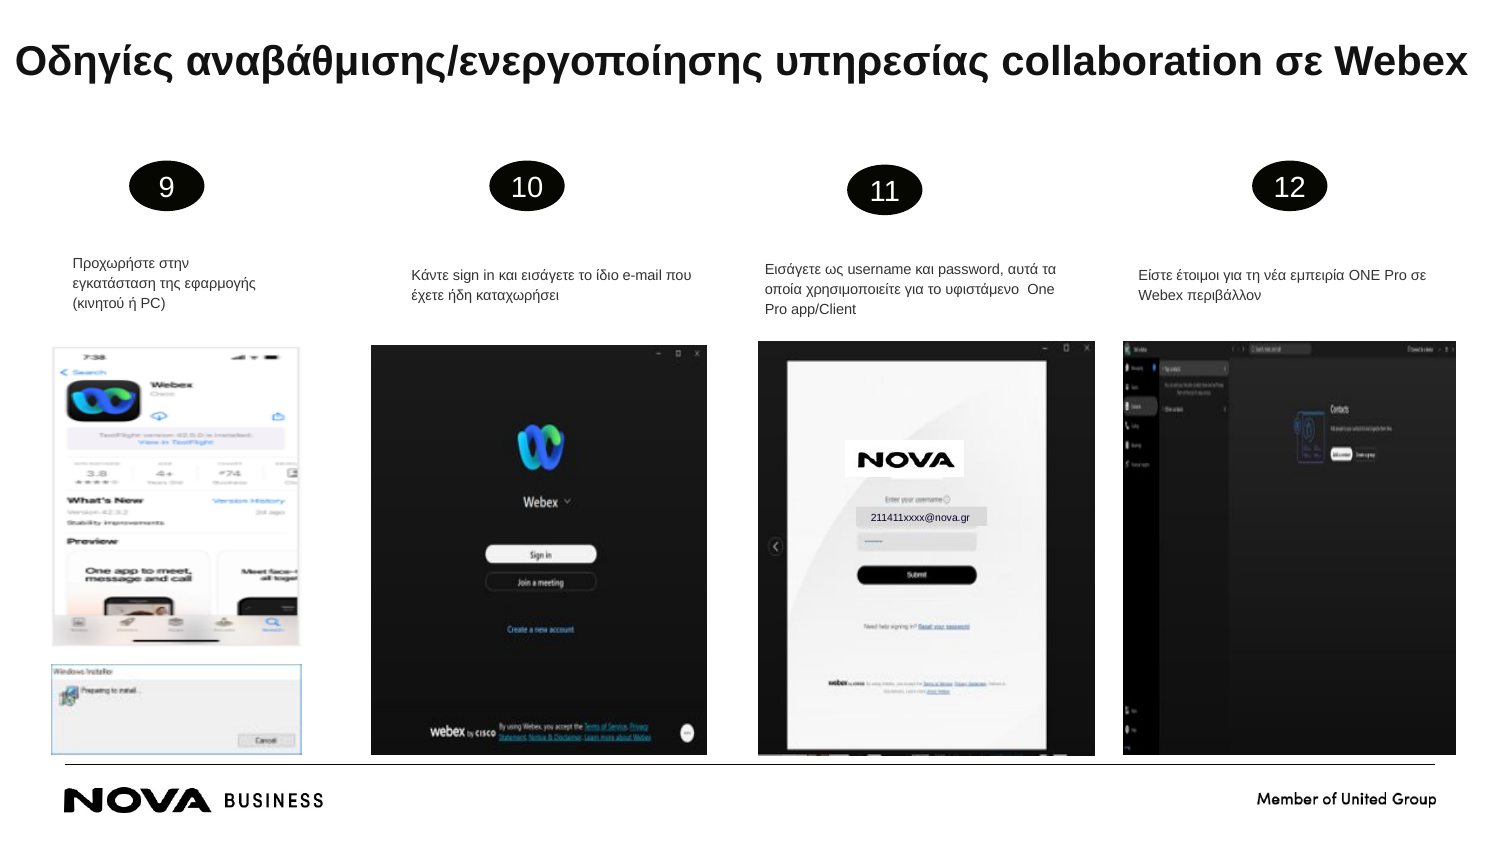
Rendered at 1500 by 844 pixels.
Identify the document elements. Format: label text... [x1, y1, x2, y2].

text_box 10 [490, 161, 564, 211]
text_box Κάντε sign in και εισάγετε το ίδιο e-mail που έχετε ήδη καταχωρήσει [396, 256, 711, 331]
text_box Είστε έτοιμοι για τη νέα εμπειρία ONE Pro σε Webex περιβάλλον [1123, 255, 1465, 311]
text_box Προχωρήστε στην εγκατάσταση της εφαρμογής (κινητού ή PC) [57, 244, 284, 319]
picture [50, 664, 302, 756]
picture [64, 787, 325, 813]
picture [1123, 340, 1457, 756]
picture [1257, 792, 1436, 808]
text_box 11 [847, 165, 922, 215]
picture [50, 345, 302, 647]
picture [371, 345, 708, 756]
text_box Εισάγετε ως username και password, αυτά τα οποία χρησιμοποιείτε για το υφιστάμενο One Pro app/Client [750, 250, 1094, 325]
text_box 12 [1252, 161, 1327, 211]
title Οδηγίες αναβάθμισης/ενεργοποίησης υπηρεσίας collaboration σε Webex [0, 32, 1500, 141]
picture [758, 340, 1095, 756]
text_box 9 [129, 161, 204, 211]
